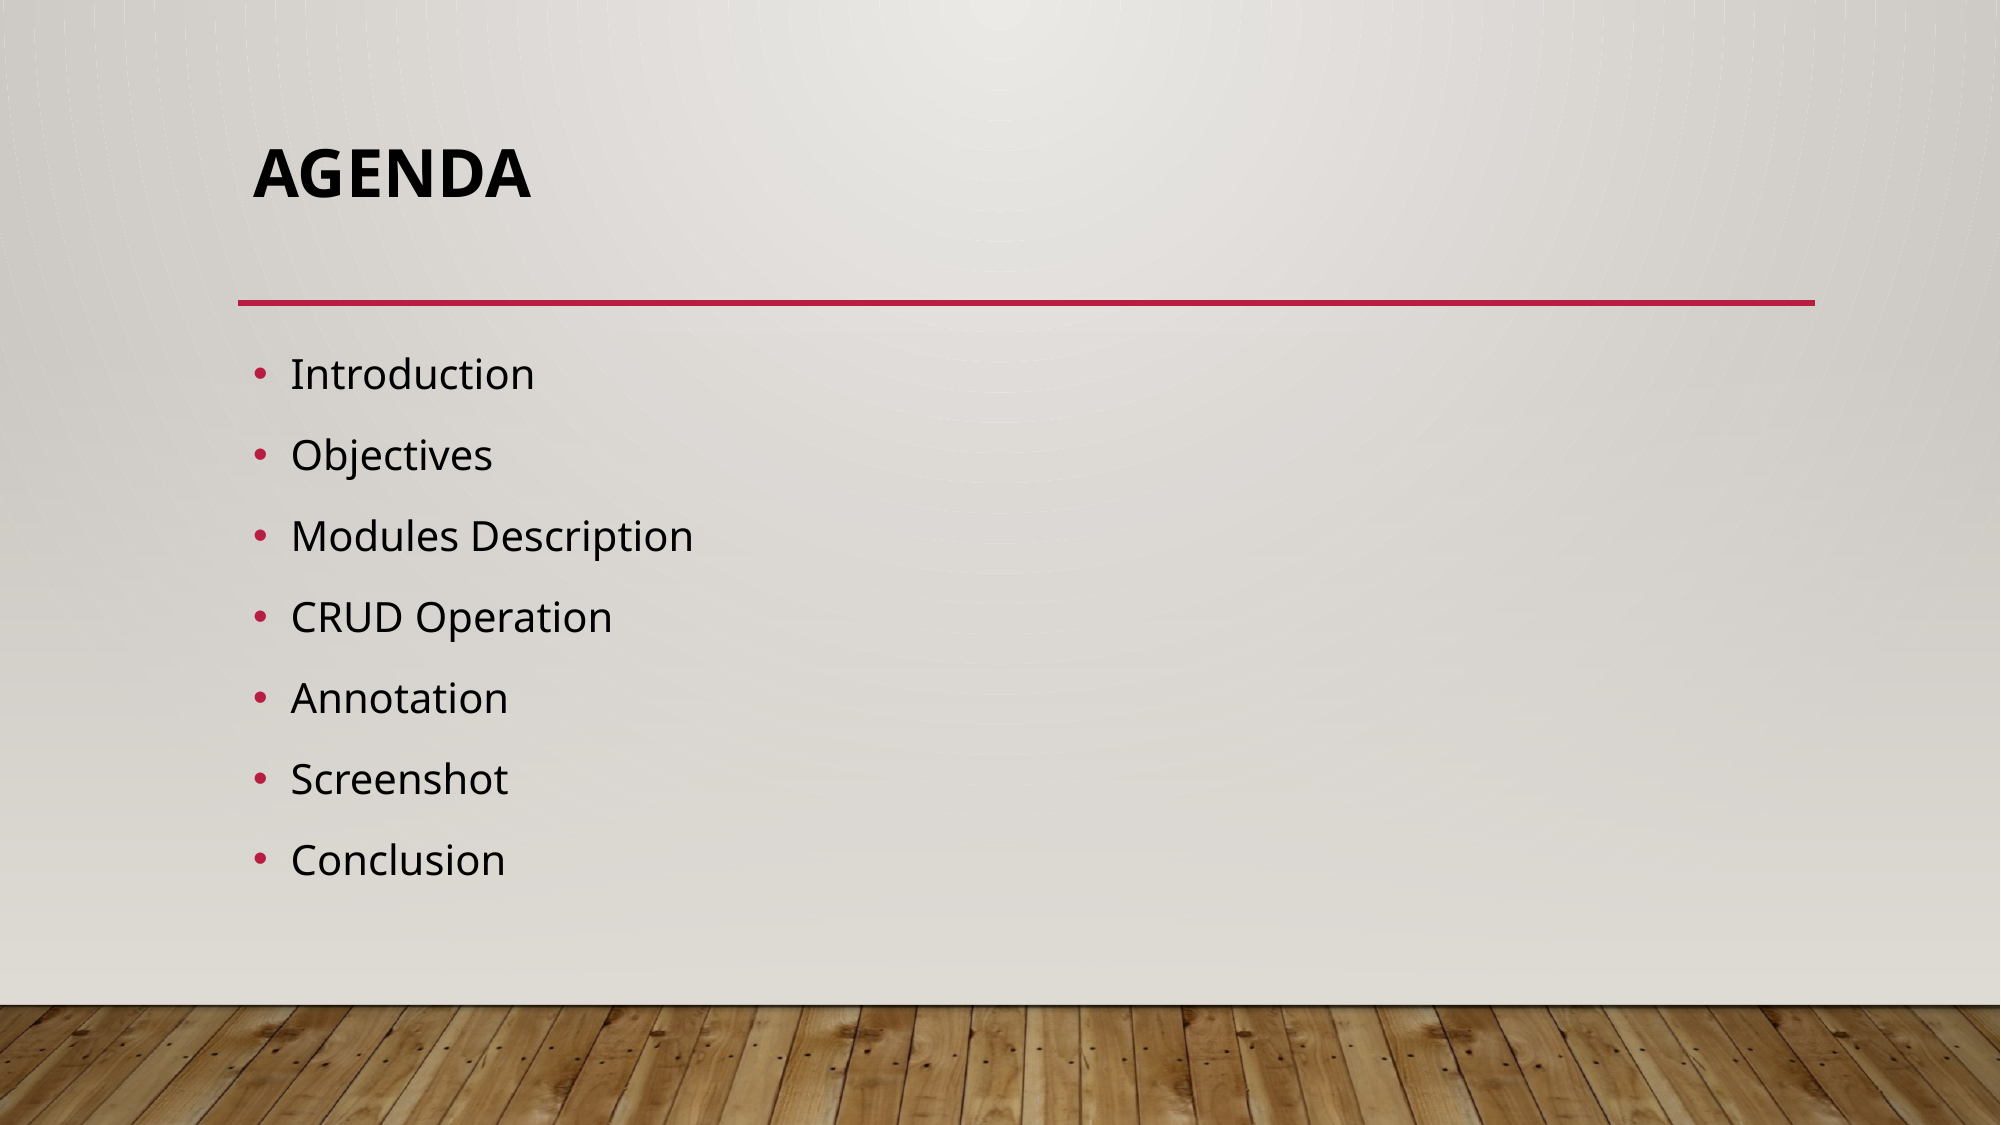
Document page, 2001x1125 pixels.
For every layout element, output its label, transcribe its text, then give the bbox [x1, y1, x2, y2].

list Introduction Objectives Modules Description CRUD Operation Annotation Screenshot Conclusion [238, 330, 1814, 897]
title AGENDA [238, 131, 1814, 305]
picture [0, 1005, 2000, 1125]
